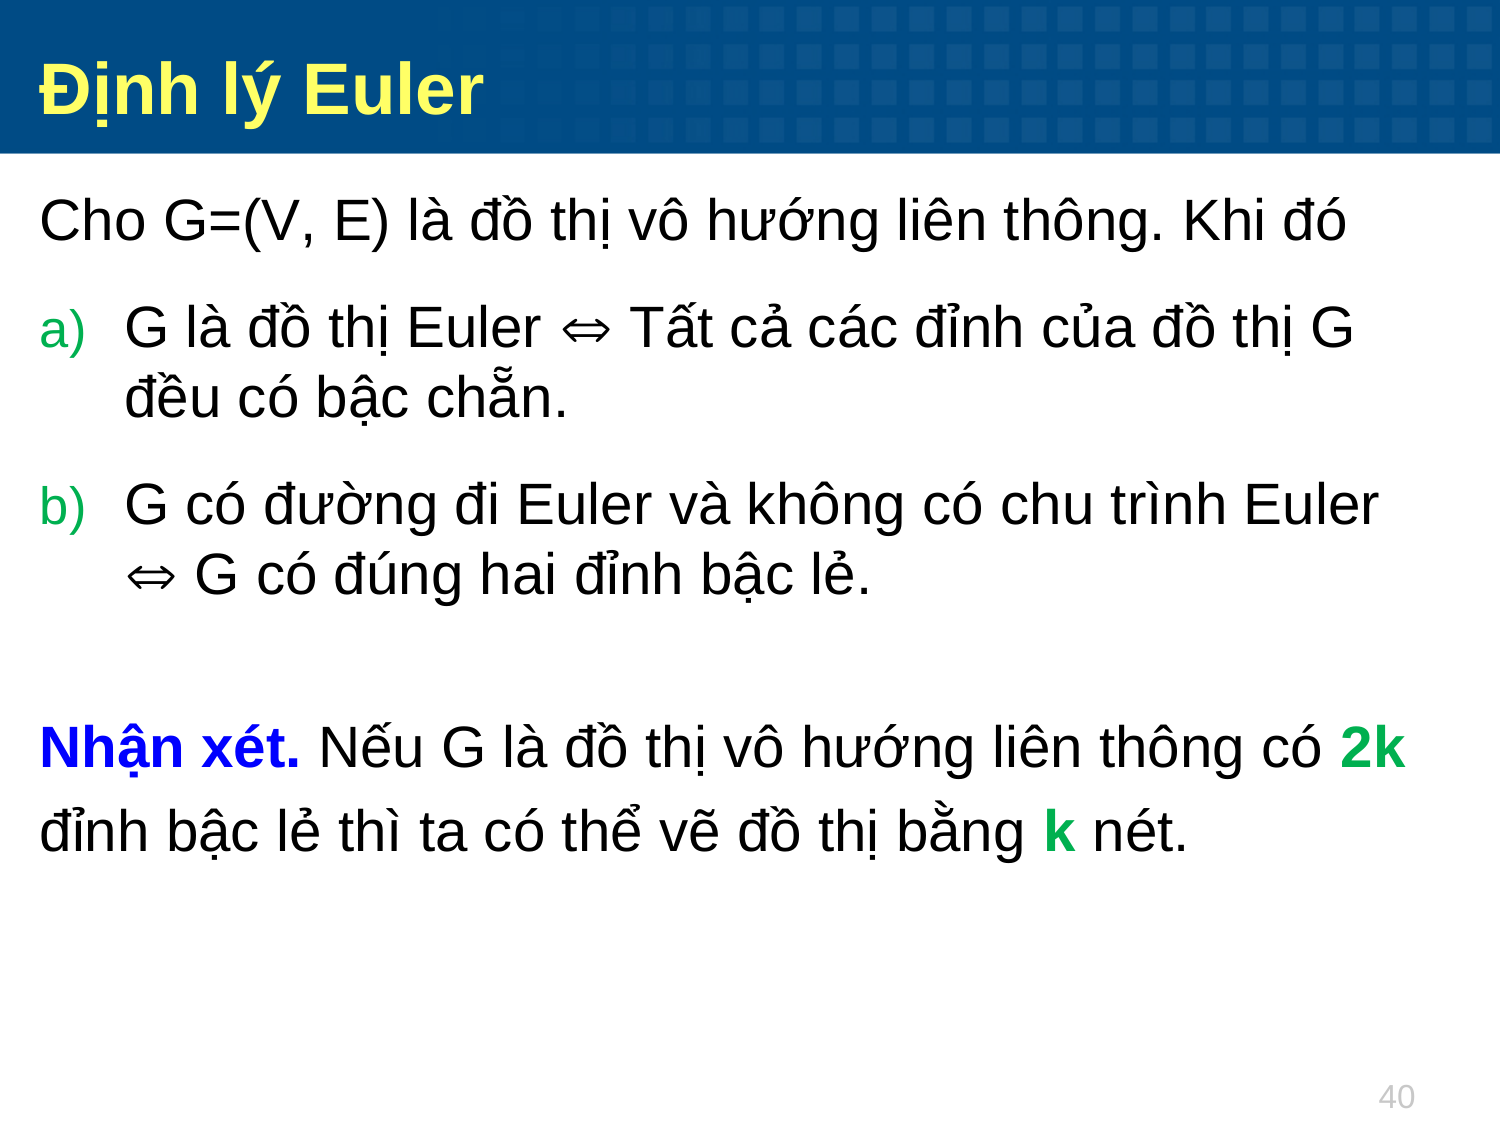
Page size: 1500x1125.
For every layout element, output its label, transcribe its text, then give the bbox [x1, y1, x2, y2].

text_box Nhận xét. Nếu G là đồ thị vô hướng liên thông có 2k đỉnh bậc lẻ thì ta có thể vẽ đồ thị bằng k nét. [24, 687, 1463, 863]
list Cho G=(V, E) là đồ thị vô hướng liên thông. Khi đó G là đồ thị Euler  Tất cả các đỉnh của đồ thị G đều có bậc chẵn. G có đường đi Euler và không có chu trình Euler  G có đúng hai đỉnh bậc lẻ. [24, 174, 1450, 613]
picture [0, 0, 1500, 1125]
text_box Định lý Euler [24, 34, 1300, 137]
